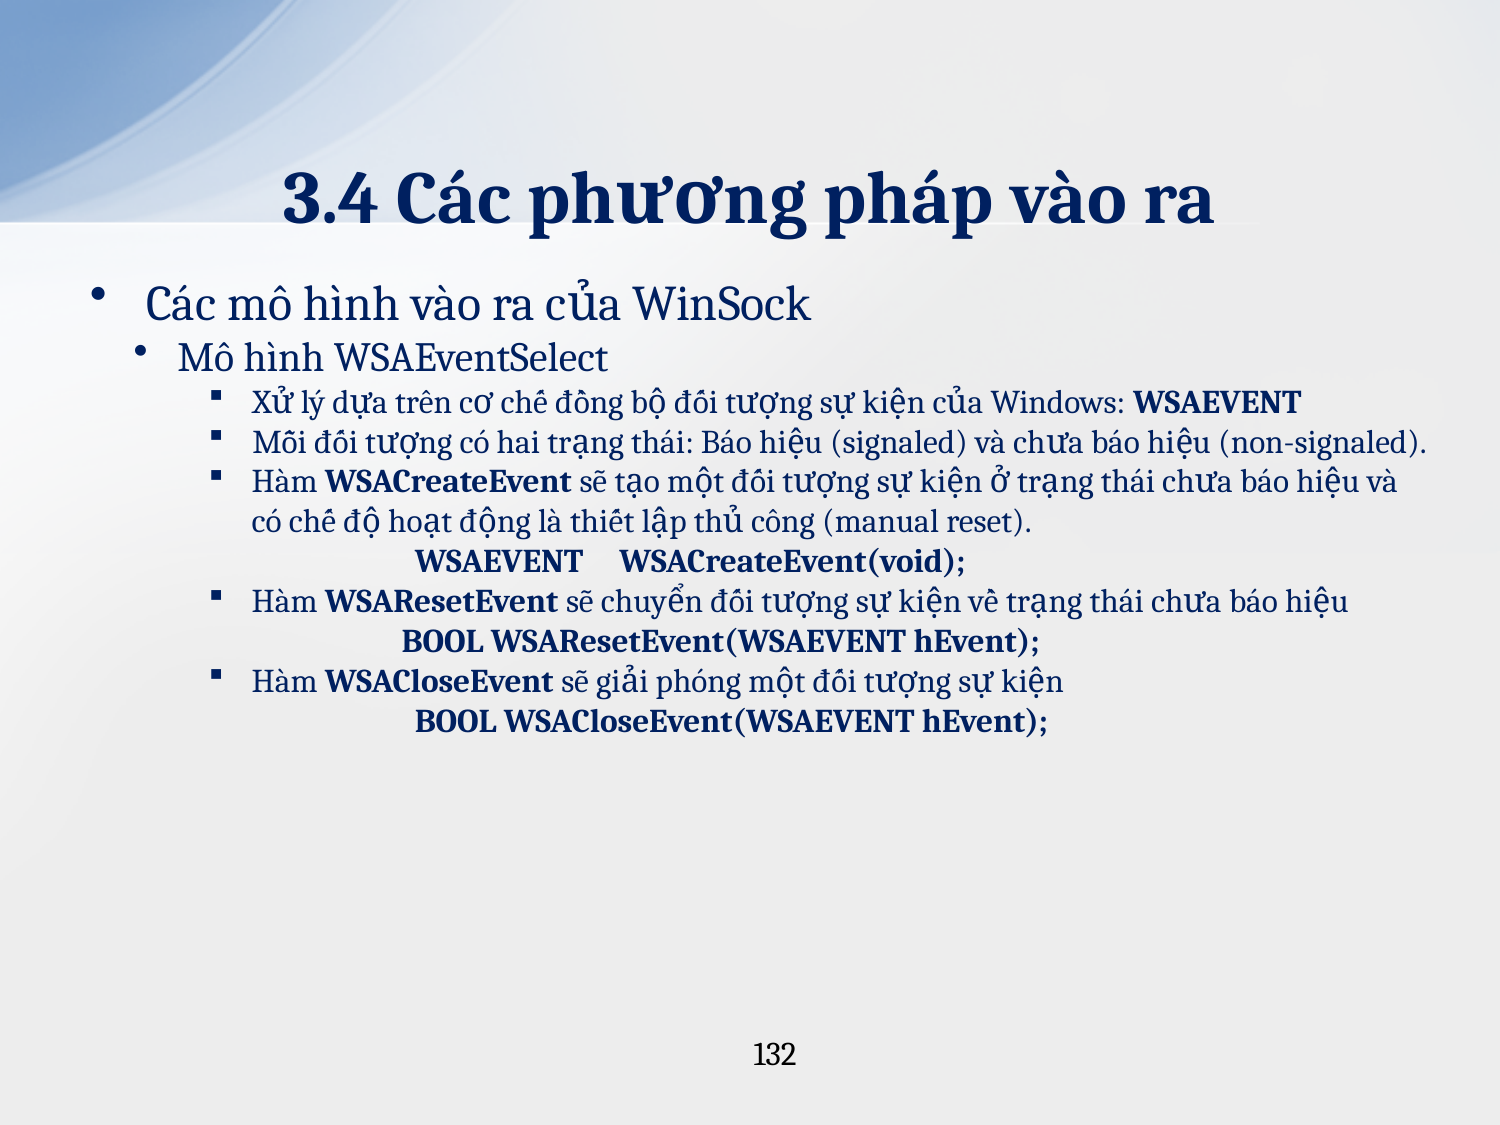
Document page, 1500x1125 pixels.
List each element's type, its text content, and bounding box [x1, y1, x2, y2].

title 3.4 Các phương pháp vào ra [75, 58, 1425, 247]
list Các mô hình vào ra của WinSock Mô hình WSAEventSelect Xử lý dựa trên cơ chế đồng bộ đối tượng sự kiện của Windows: WSAEVENT Mỗi đối tượng có hai trạng thái: Báo hiệu (signaled) và chưa báo hiệu (non-signaled). Hàm WSACreateEvent sẽ tạo một đối tượng sự kiện ở trạng thái chưa báo hiệu và có chế độ hoạt động là thiết lập thủ công (manual reset). WSAEVENT WSACreateEvent(void); Hàm WSAResetEvent sẽ chuyển đối tượng sự kiện về trạng thái chưa báo hiệu BOOL WSAResetEvent(WSAEVENT hEvent); Hàm WSACloseEvent sẽ giải phóng một đối tượng sự kiện BOOL WSACloseEvent(WSAEVENT hEvent); [75, 262, 1450, 1050]
picture [0, 1, 1500, 1125]
slide_number 132 [125, 1050, 1425, 1103]
